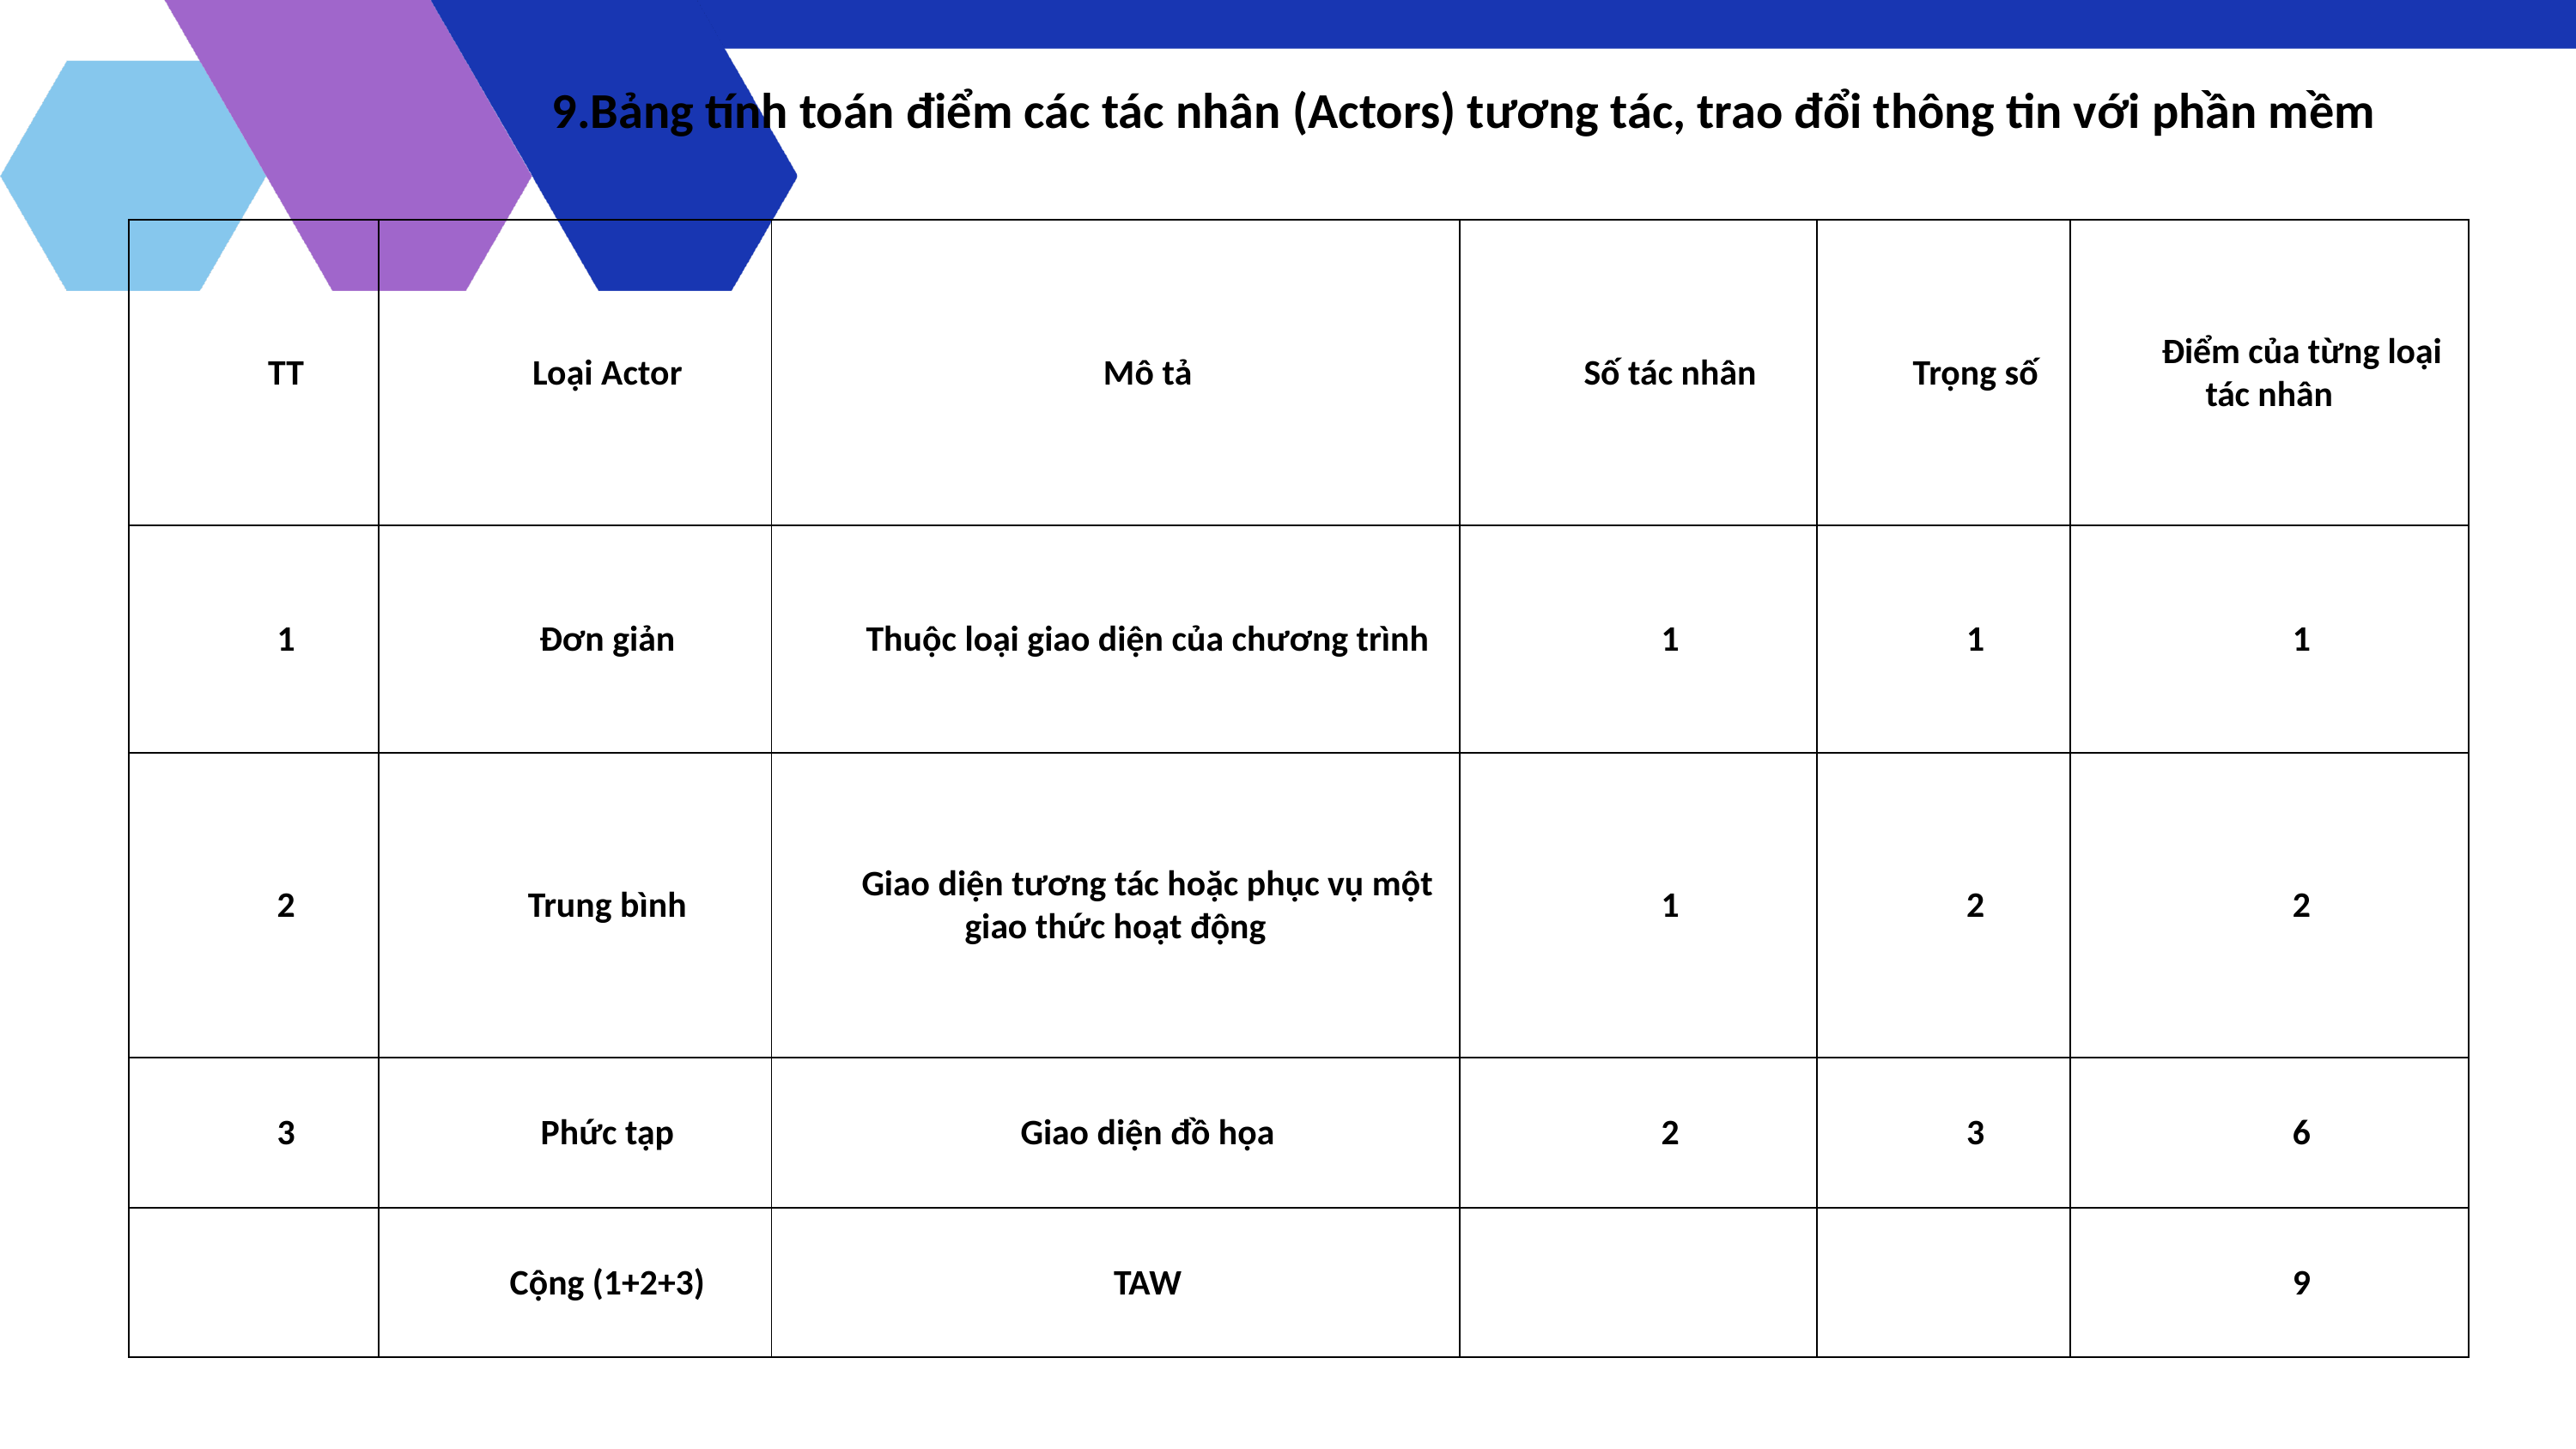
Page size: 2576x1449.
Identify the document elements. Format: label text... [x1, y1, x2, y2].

text_box 9.Bảng tính toán điểm các tác nhân (Actors) tương tác, trao đổi thông tin với phần mềm [539, 63, 2576, 145]
table_cell Đơn giản [380, 526, 771, 752]
text_box [798, 0, 2576, 49]
table_cell TAW [772, 1209, 1459, 1356]
table_cell 6 [2071, 1058, 2468, 1207]
table_cell 2 [1818, 754, 2069, 1057]
table_header Số tác nhân [1461, 221, 1816, 524]
table_header Điểm của từng loại tác nhân [2071, 221, 2468, 524]
table_cell 1 [2071, 526, 2468, 752]
table_cell 1 [130, 526, 378, 752]
text_box [0, 0, 798, 291]
table_cell 2 [1461, 1058, 1816, 1207]
table_cell 3 [1818, 1058, 2069, 1207]
table_cell Giao diện tương tác hoặc phục vụ một giao thức hoạt động [772, 754, 1459, 1057]
table_cell 3 [130, 1058, 378, 1207]
table_cell 1 [1461, 754, 1816, 1057]
table_header TT [130, 221, 378, 524]
table_cell Giao diện đồ họa [772, 1058, 1459, 1207]
table_cell 9 [2071, 1209, 2468, 1356]
table_cell Thuộc loại giao diện của chương trình [772, 526, 1459, 752]
table_cell [1818, 1209, 2069, 1356]
table_cell [1461, 1209, 1816, 1356]
table_cell Phức tạp [380, 1058, 771, 1207]
table_cell 2 [2071, 754, 2468, 1057]
table_cell 1 [1818, 526, 2069, 752]
table_header Loại Actor [380, 221, 771, 524]
table_cell Trung bình [380, 754, 771, 1057]
table_cell [130, 1209, 378, 1356]
table_header Trọng số [1818, 221, 2069, 524]
table_cell 1 [1461, 526, 1816, 752]
table_cell 2 [130, 754, 378, 1057]
table_header Mô tả [772, 221, 1459, 524]
table_cell Cộng (1+2+3) [380, 1209, 771, 1356]
